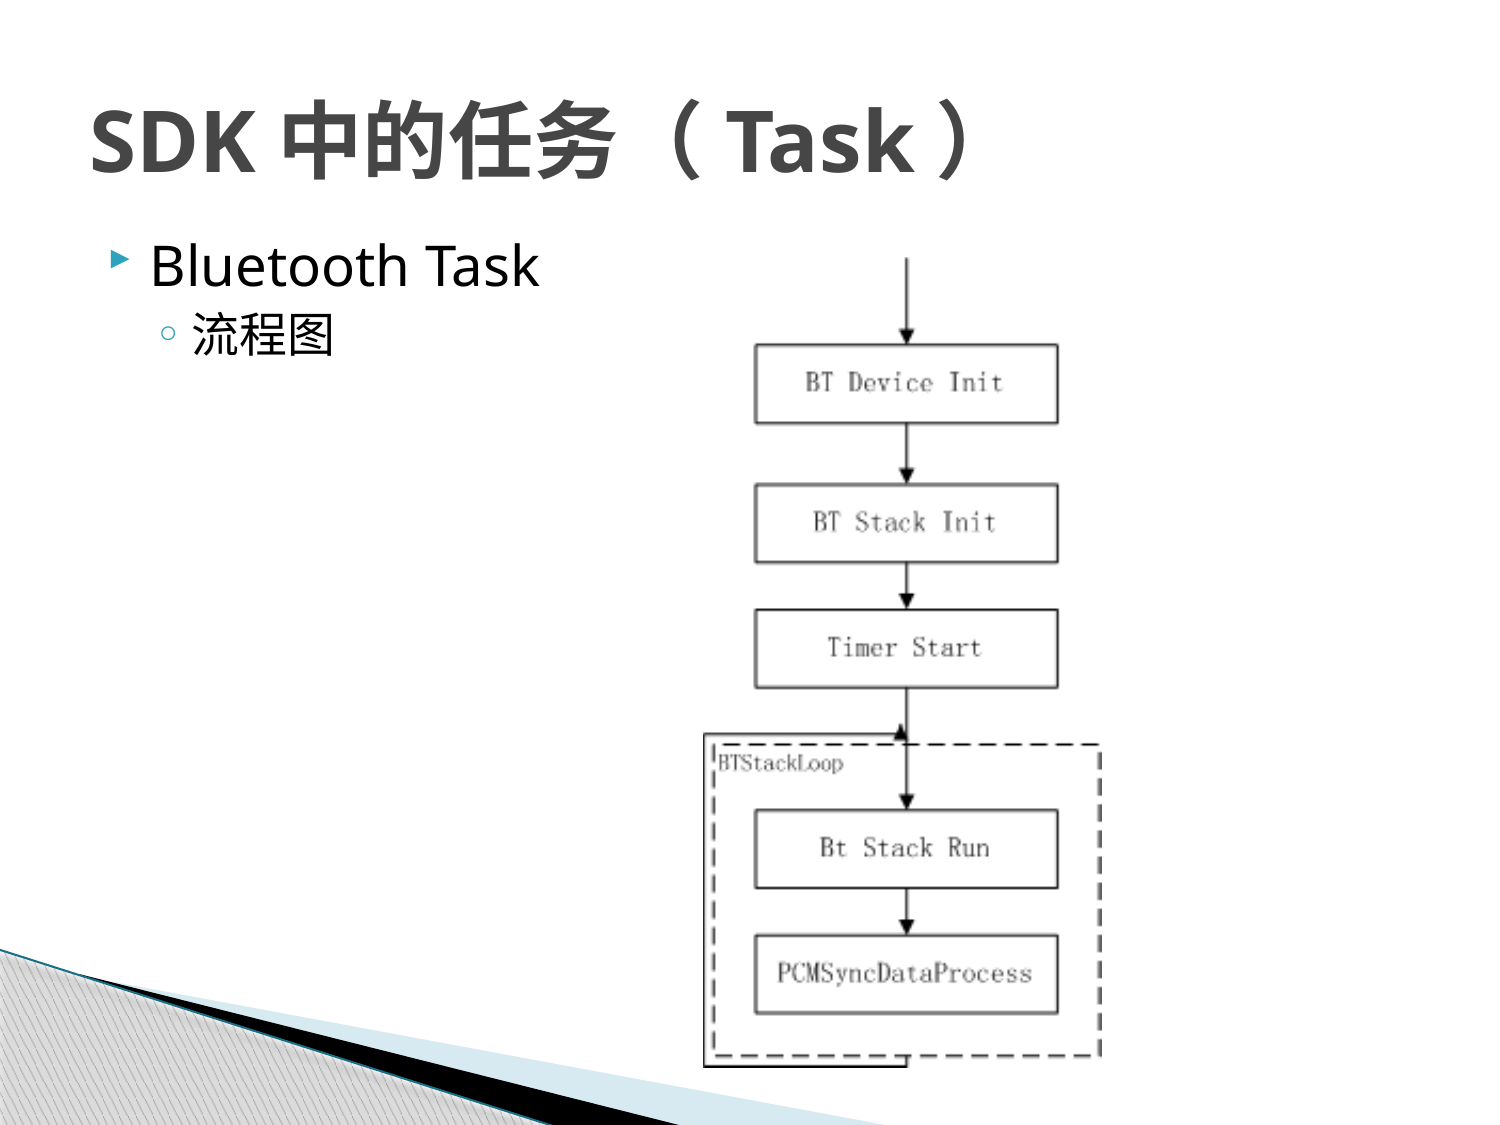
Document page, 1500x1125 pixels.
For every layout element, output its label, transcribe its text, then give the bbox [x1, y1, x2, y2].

picture [702, 257, 1102, 1068]
list Bluetooth Task 流程图 [75, 222, 1465, 1043]
title SDK中的任务（Task） [75, 45, 1425, 233]
